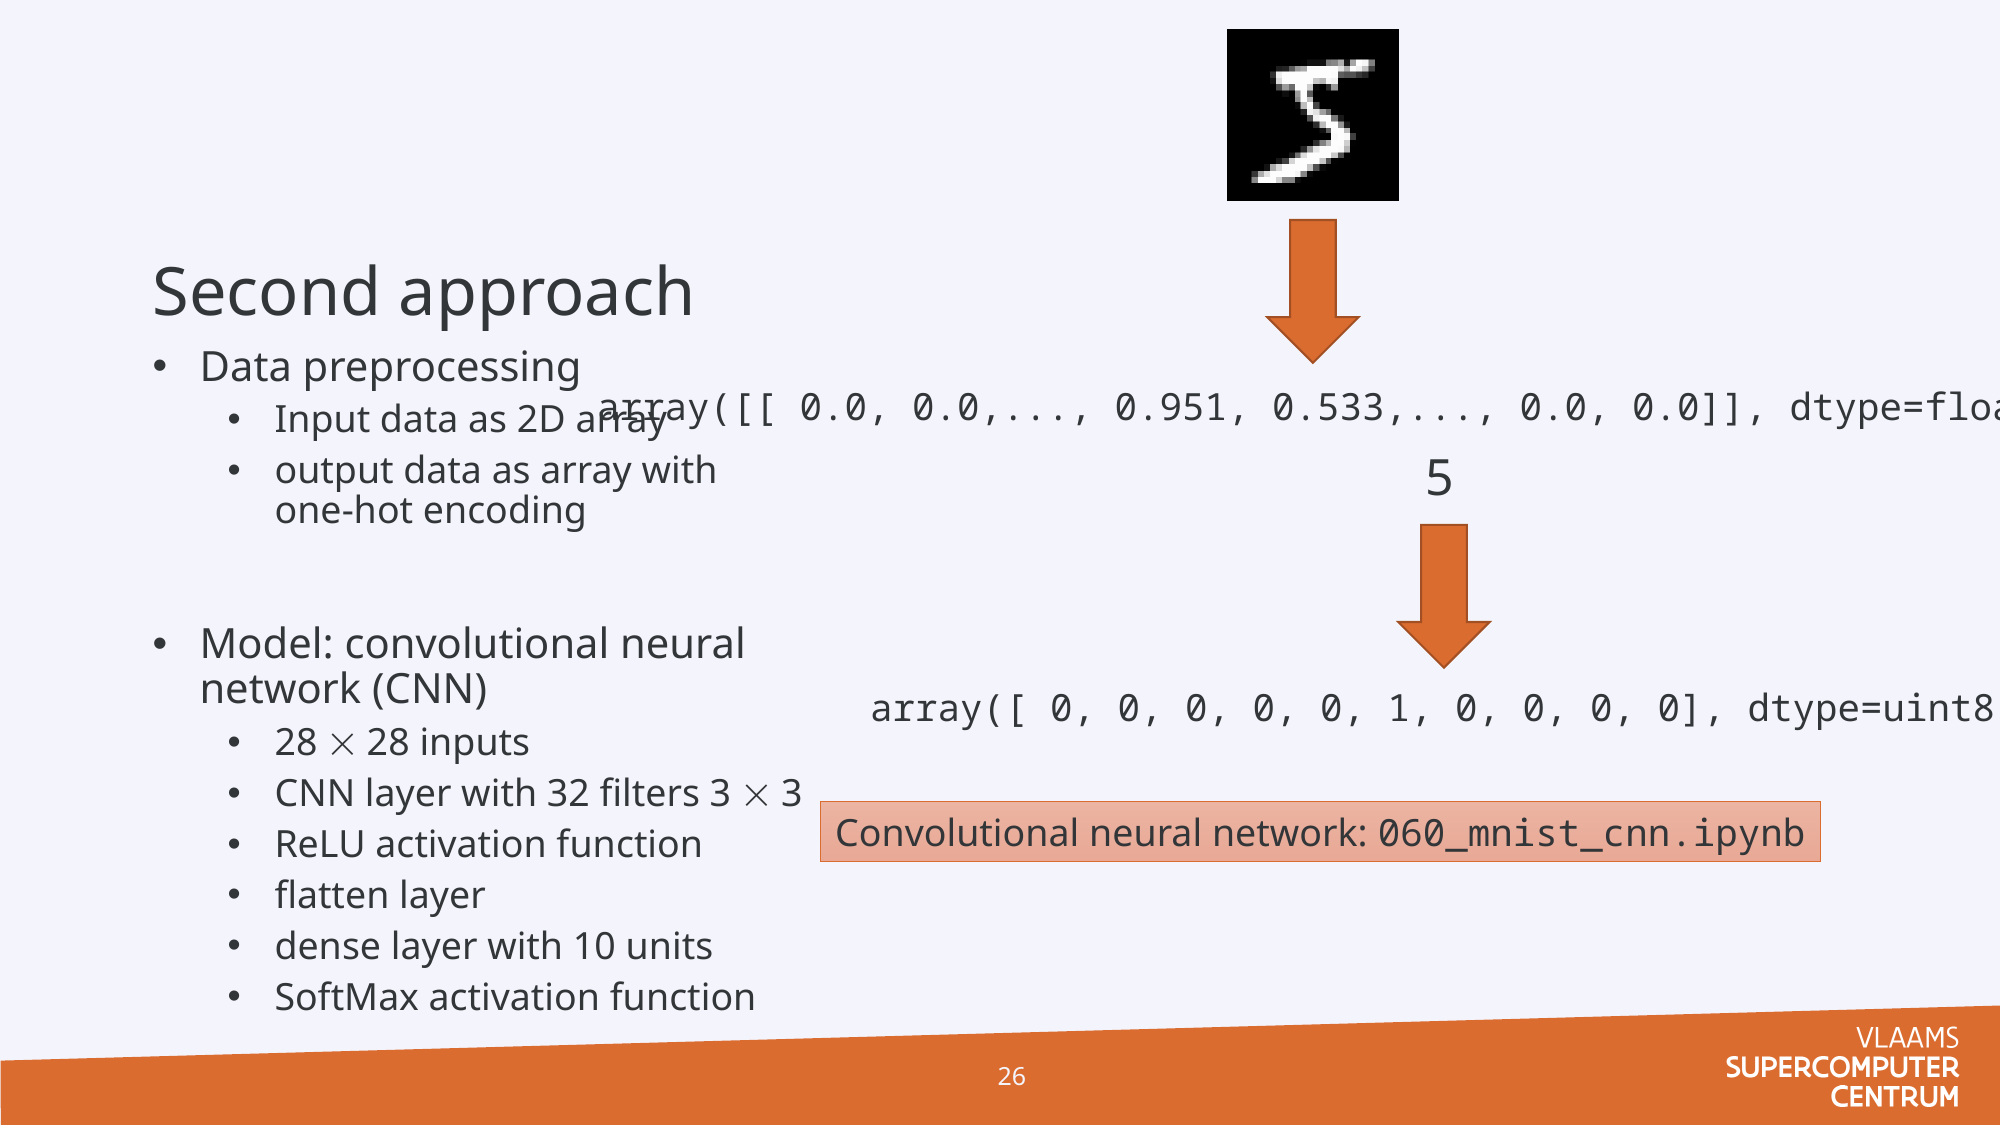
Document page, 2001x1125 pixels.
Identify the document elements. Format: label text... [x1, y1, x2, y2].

picture [1226, 29, 1400, 201]
text_box 5 [1410, 438, 1469, 513]
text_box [936, 524, 1952, 738]
list Data preprocessing Input data as 2D array output data as array with one-hot encoding Model: convolutional neural network (CNN) 28  28 inputs CNN layer with 32 filters 3  3 ReLU activation function flatten layer dense layer with 10 units SoftMax activation function [137, 337, 861, 963]
text_box Convolutional neural network: 060_mnist_cnn.ipynb [820, 801, 1821, 862]
title Second approach [137, 75, 783, 337]
picture [1725, 1021, 1960, 1117]
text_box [701, 219, 2000, 437]
slide_number 26 [958, 1047, 1042, 1108]
